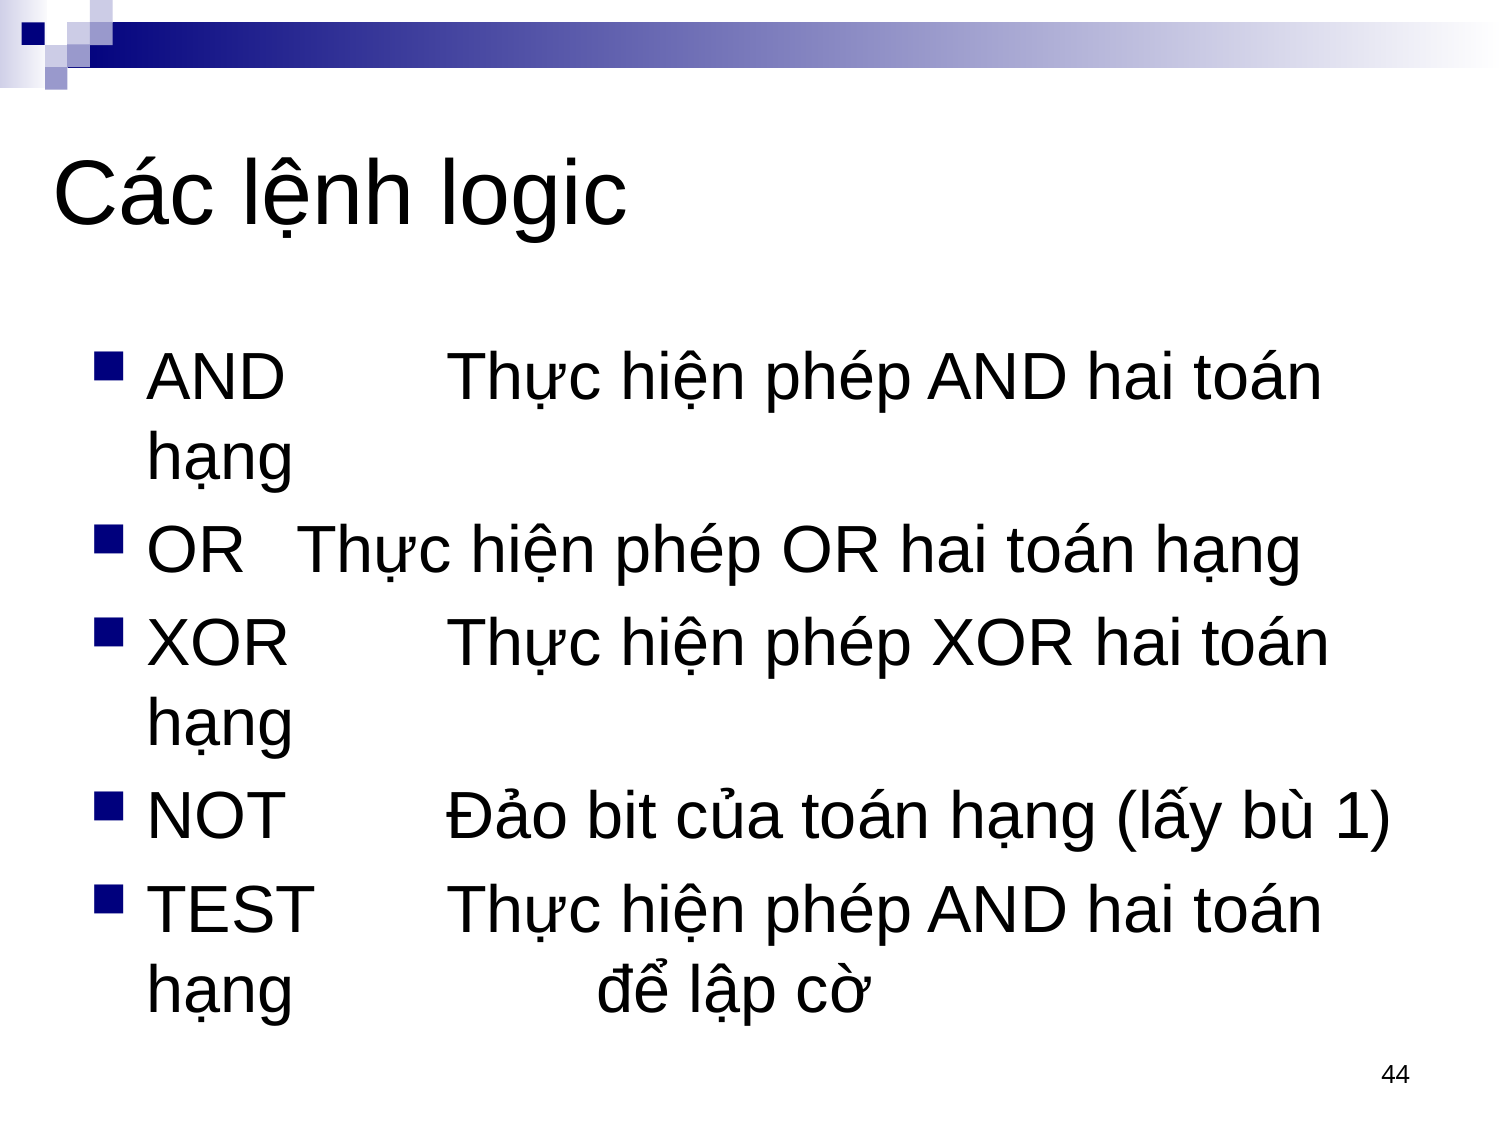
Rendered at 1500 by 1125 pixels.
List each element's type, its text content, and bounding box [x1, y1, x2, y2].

list AND Thực hiện phép AND hai toán hạng OR Thực hiện phép OR hai toán hạng XOR Thực hiện phép XOR hai toán hạng NOT Đảo bit của toán hạng (lấy bù 1) TEST Thực hiện phép AND hai toán hạng để lập cờ [74, 324, 1463, 1051]
title Các lệnh logic [37, 74, 1476, 301]
slide_number 44 [1074, 1024, 1426, 1101]
